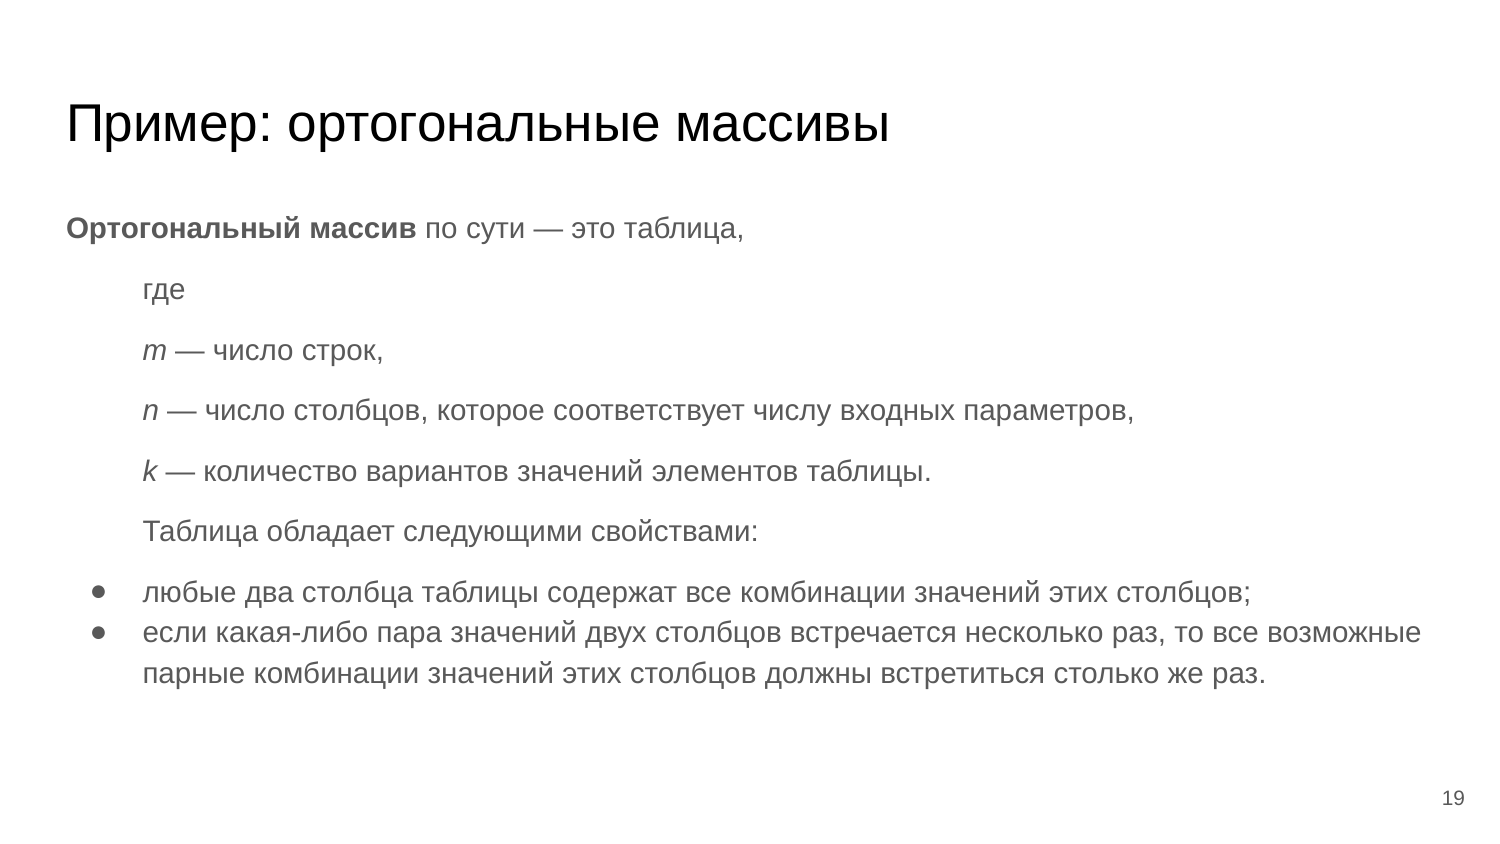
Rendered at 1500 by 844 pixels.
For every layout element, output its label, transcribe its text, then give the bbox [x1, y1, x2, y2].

title Пример: ортогональные массивы [51, 72, 1449, 167]
slide_number ‹#› [1389, 764, 1480, 830]
list Ортогональный массив по сути — это таблица, где m — число строк, n — число столбцов, которое соответствует числу входных параметров, k — количество вариантов значений элементов таблицы. Таблица обладает следующими свойствами: любые два столбца таблицы содержат все комбинации значений этих столбцов; если какая-либо пара значений двух столбцов встречается несколько раз, то все возможные парные комбинации значений этих столбцов должны встретиться столько же раз. [51, 189, 1449, 750]
